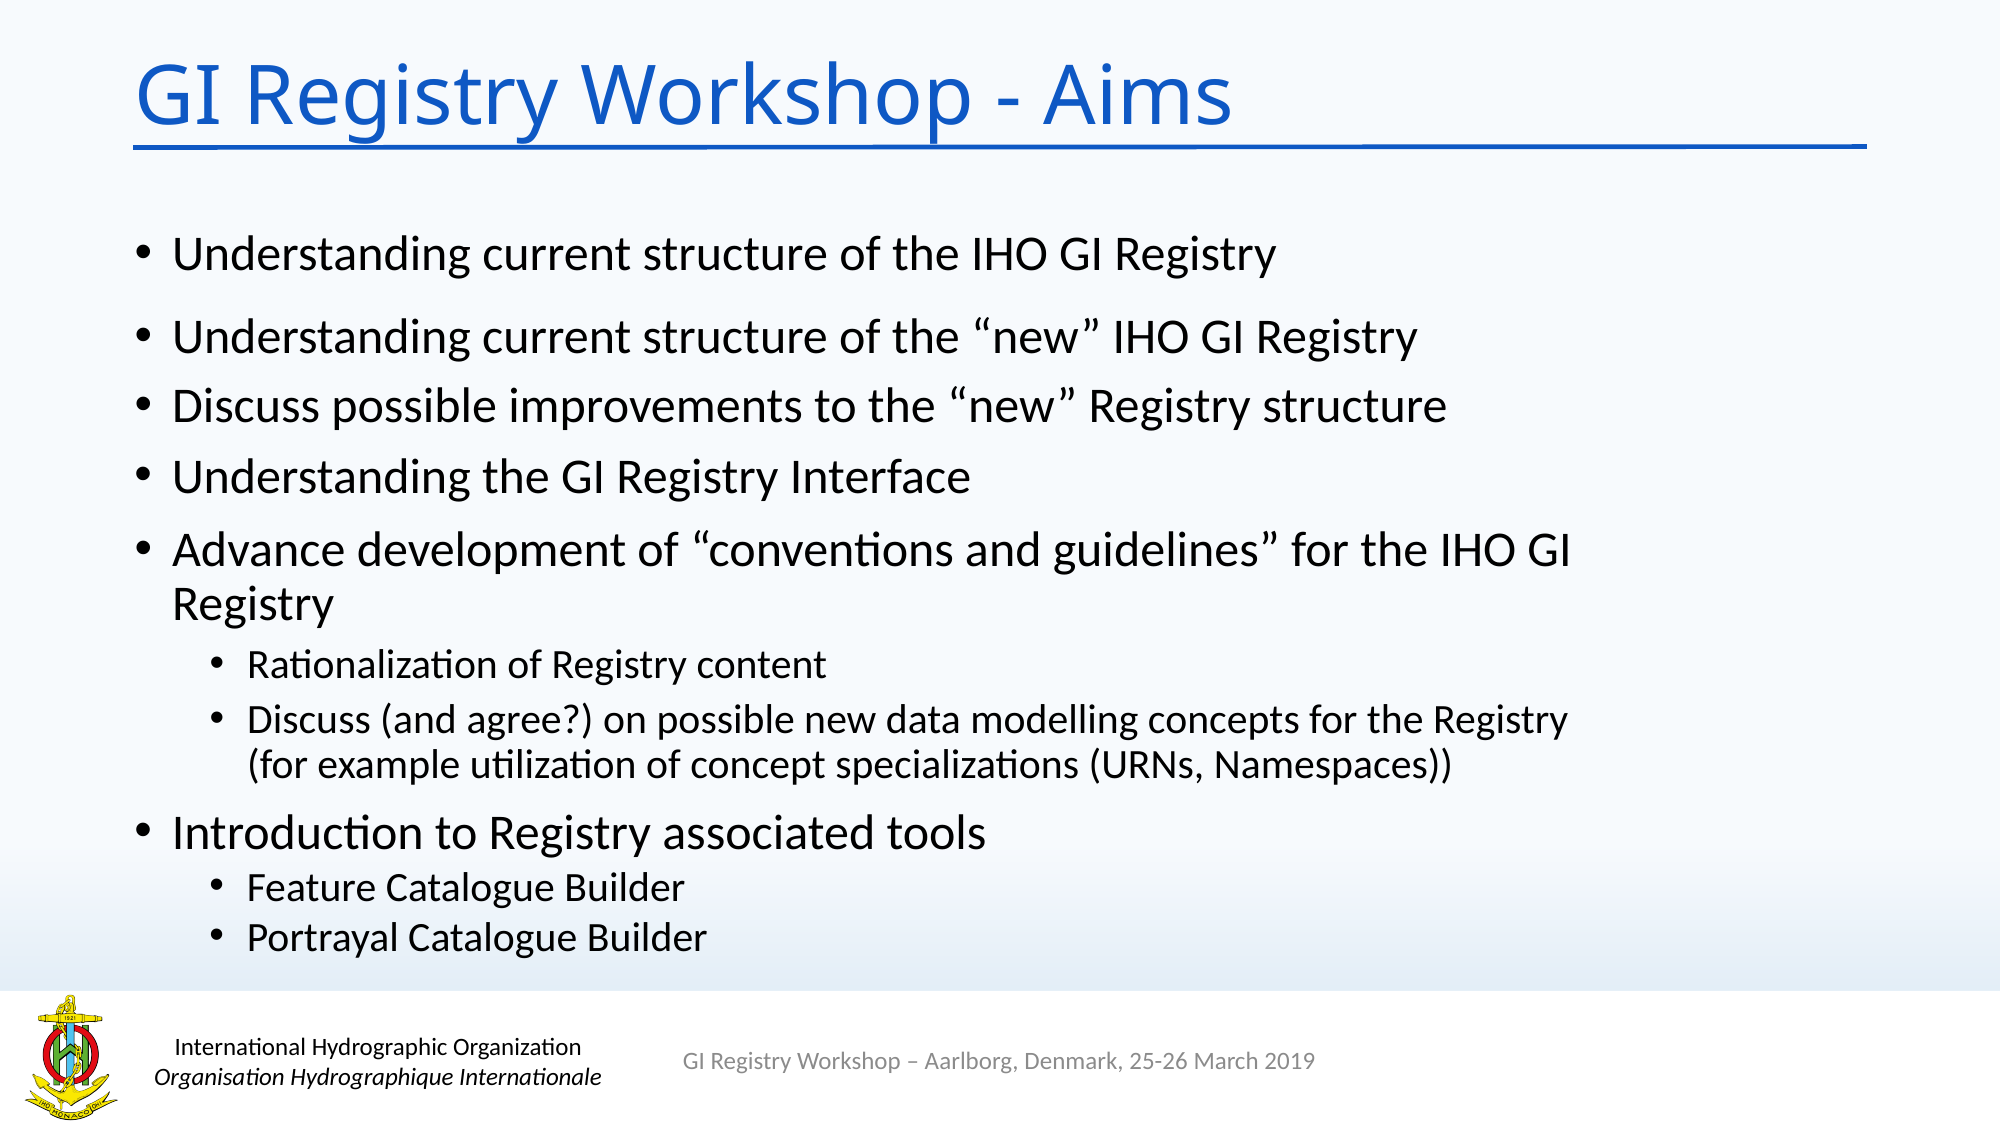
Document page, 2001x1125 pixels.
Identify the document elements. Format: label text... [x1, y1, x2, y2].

text_box Understanding the GI Registry Interface [119, 440, 1583, 512]
footer GI Registry Workshop – Aarlborg, Denmark, 25-26 March 2019 [662, 1029, 1338, 1090]
picture [17, 990, 122, 1125]
text_box Understanding current structure of the “new” IHO GI Registry [119, 302, 1593, 371]
text_box Advance development of “conventions and guidelines” for the IHO GI Registry Rationalization of Registry content Discuss (and agree?) on possible new data modelling concepts for the Registry (for example utilization of concept specializations (URNs, Namespaces)) [119, 516, 1593, 811]
text_box Introduction to Registry associated tools Feature Catalogue Builder Portrayal Catalogue Builder [119, 792, 1583, 967]
text_box Discuss possible improvements to the “new” Registry structure [119, 371, 1593, 440]
list Understanding current structure of the IHO GI Registry [119, 219, 1837, 304]
title GI Registry Workshop - Aims [119, 45, 1593, 150]
